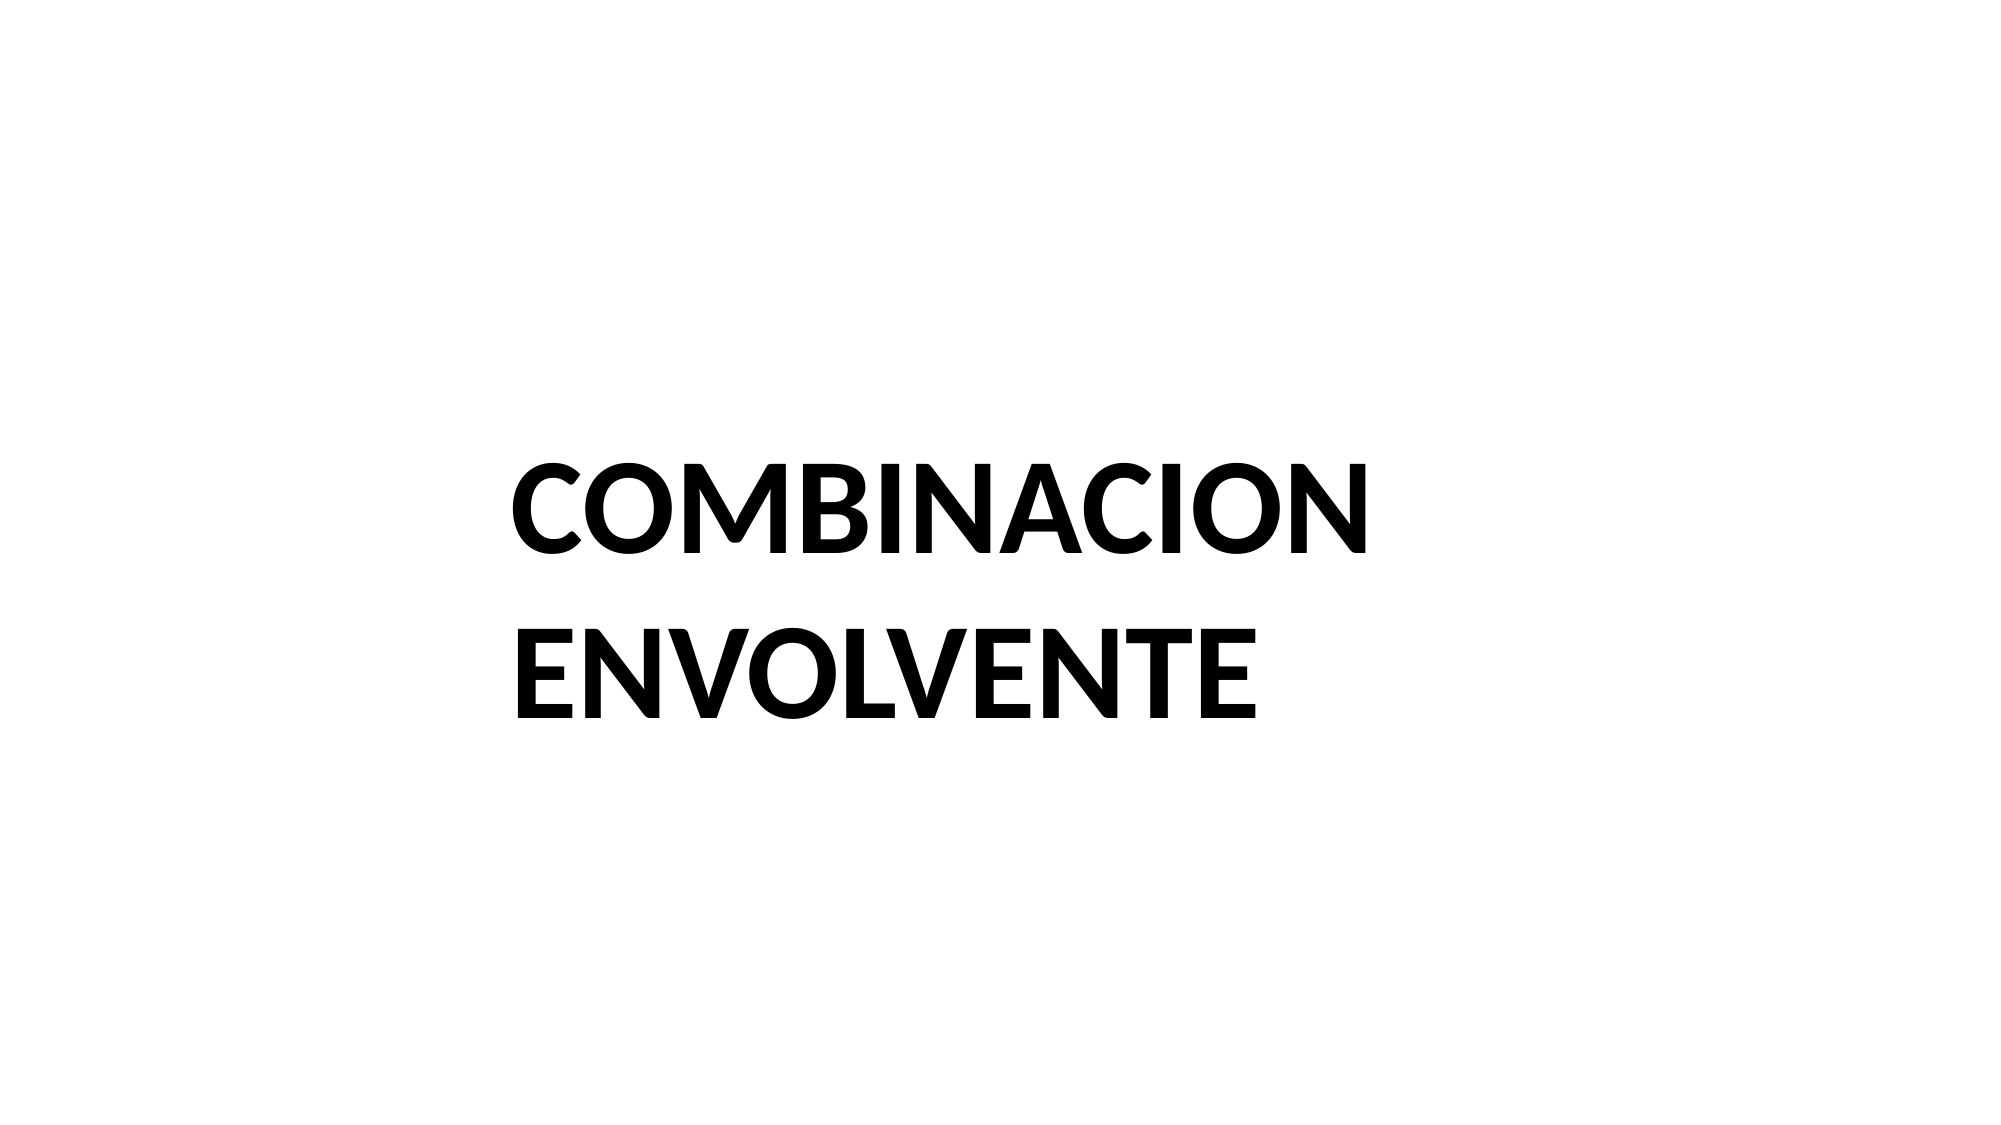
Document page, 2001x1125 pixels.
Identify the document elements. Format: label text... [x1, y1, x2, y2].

text_box COMBINACION ENVOLVENTE [495, 408, 1505, 754]
